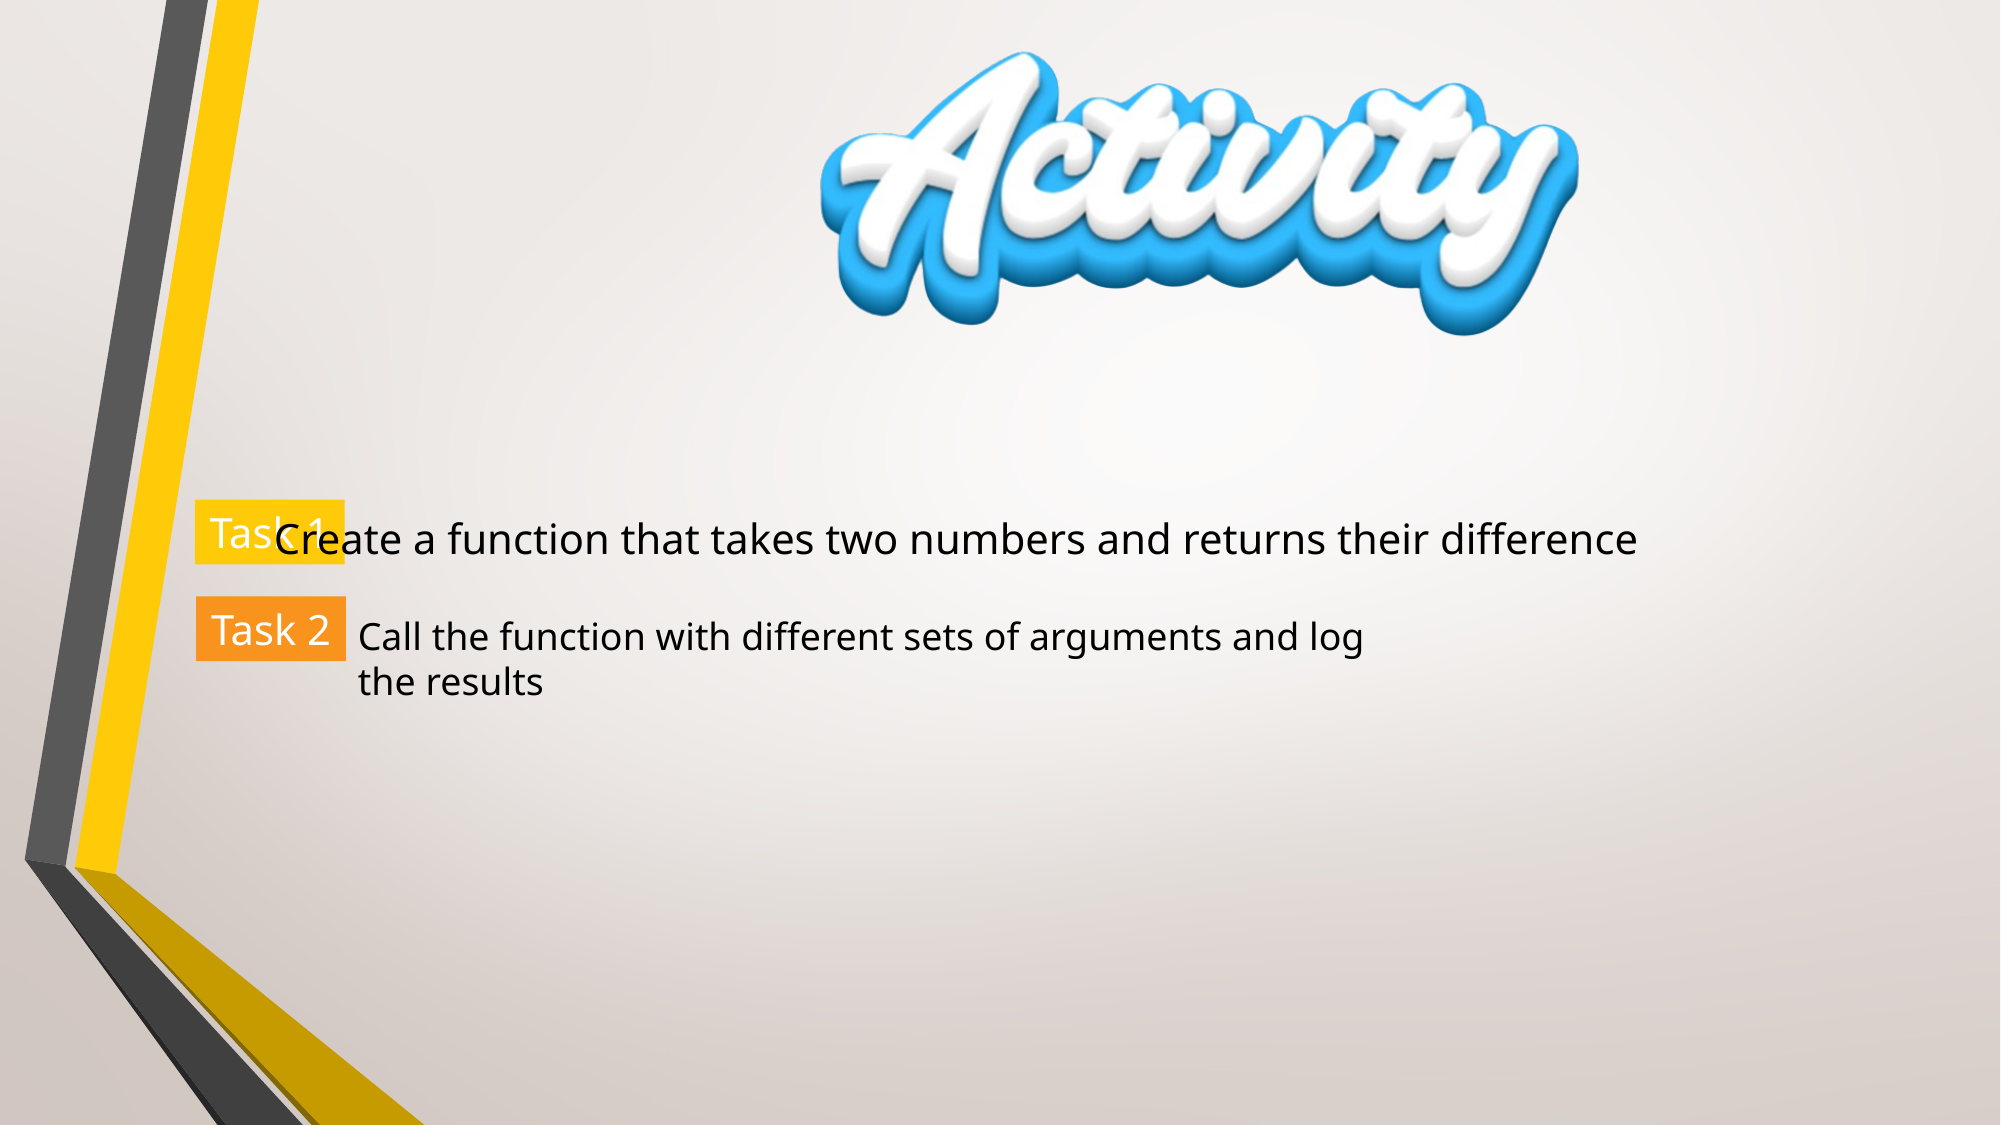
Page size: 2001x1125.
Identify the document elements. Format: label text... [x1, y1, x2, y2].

picture [804, 39, 1596, 372]
text_box Call the function with different sets of arguments and log the results [343, 605, 1444, 711]
text_box Create a function that takes two numbers and returns their difference [259, 505, 1654, 571]
text_box Task 2 [196, 596, 346, 662]
text_box Task 1 [194, 499, 345, 565]
